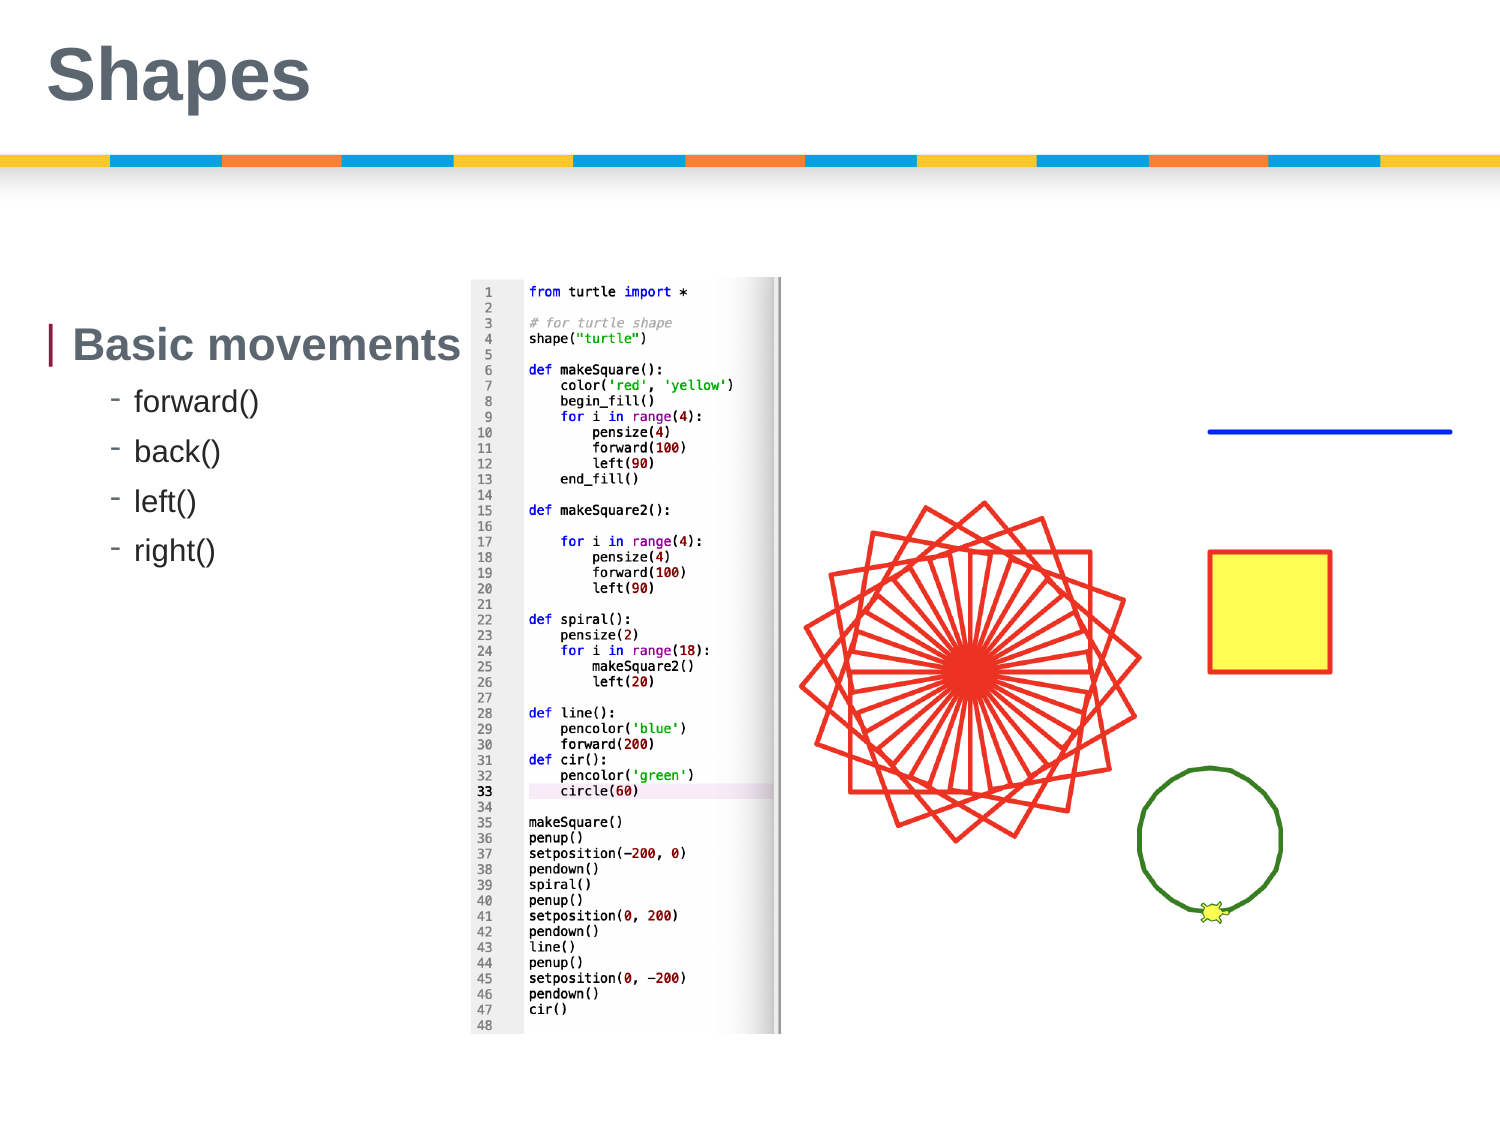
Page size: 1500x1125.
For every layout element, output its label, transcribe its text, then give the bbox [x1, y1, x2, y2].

list Basic movements forward() back() left() right() [29, 317, 466, 886]
picture [471, 277, 1500, 1035]
title Shapes [31, 0, 1460, 154]
